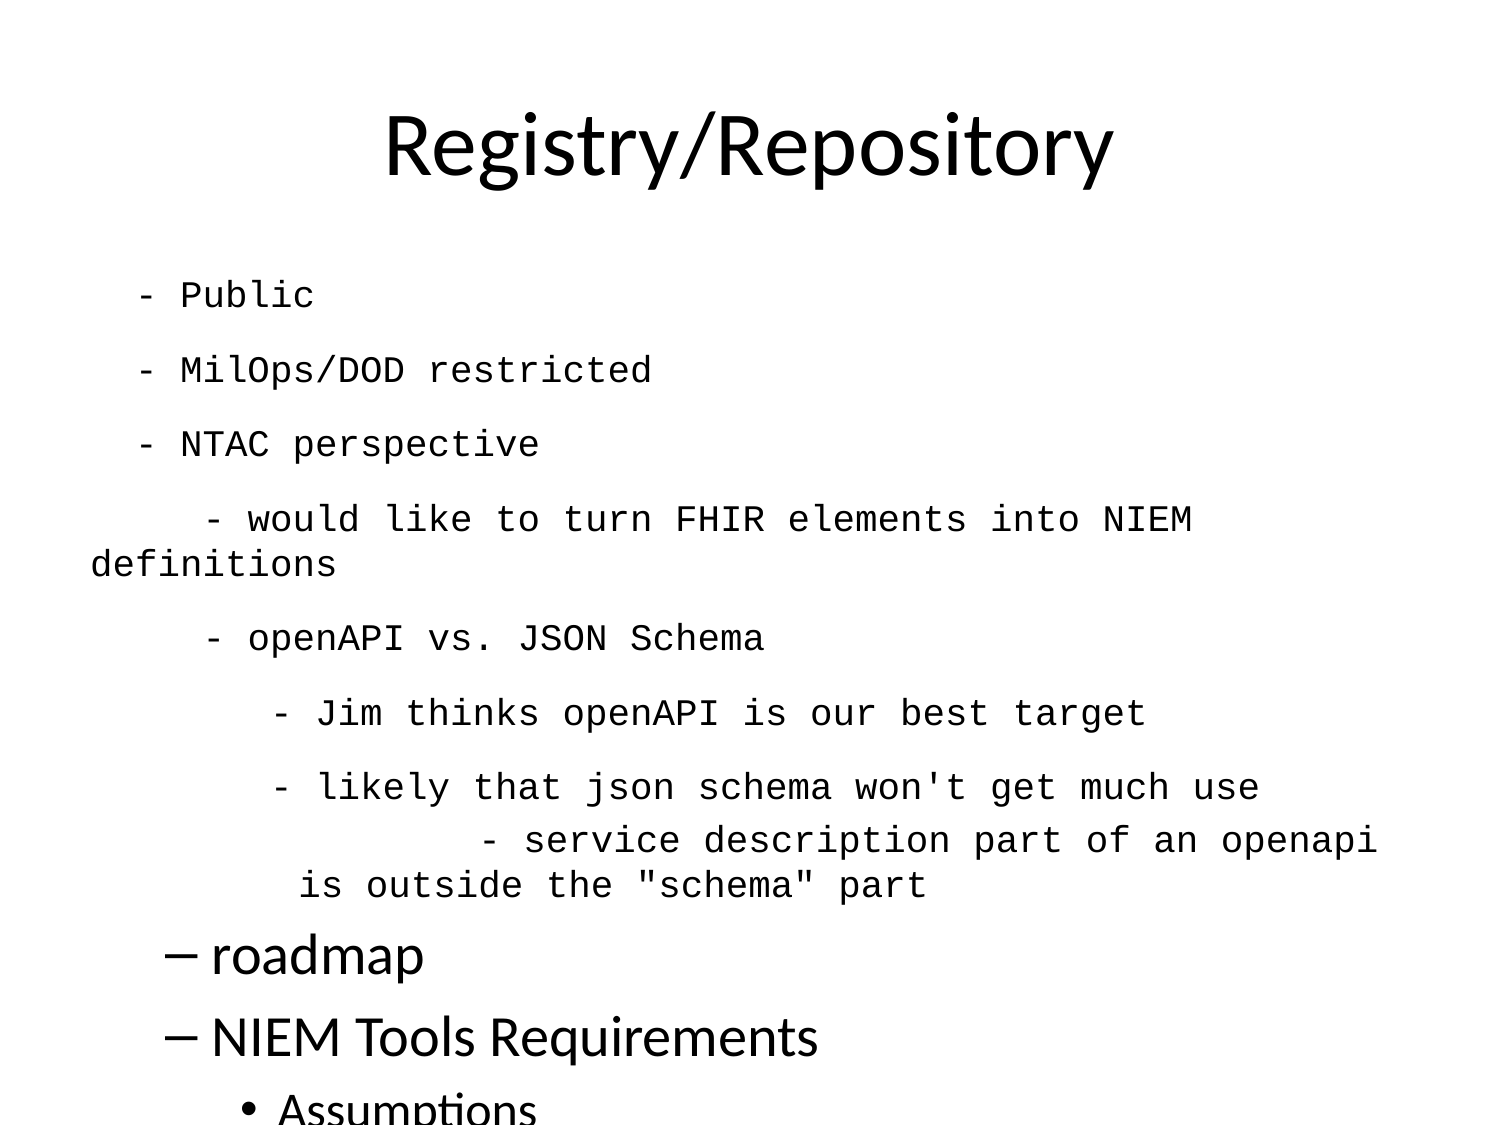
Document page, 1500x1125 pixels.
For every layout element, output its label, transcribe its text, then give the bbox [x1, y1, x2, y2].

list - Public - MilOps/DOD restricted - NTAC perspective - would like to turn FHIR elements into NIEM definitions - openAPI vs. JSON Schema - Jim thinks openAPI is our best target - likely that json schema won't get much use - service description part of an openapi is outside the "schema" part roadmap NIEM Tools Requirements Assumptions Timeline 1-year first phase 5 year roadmap Level of effort 1 developer full time Management support & oversight [75, 262, 1425, 1005]
title Registry/Repository [75, 45, 1425, 233]
